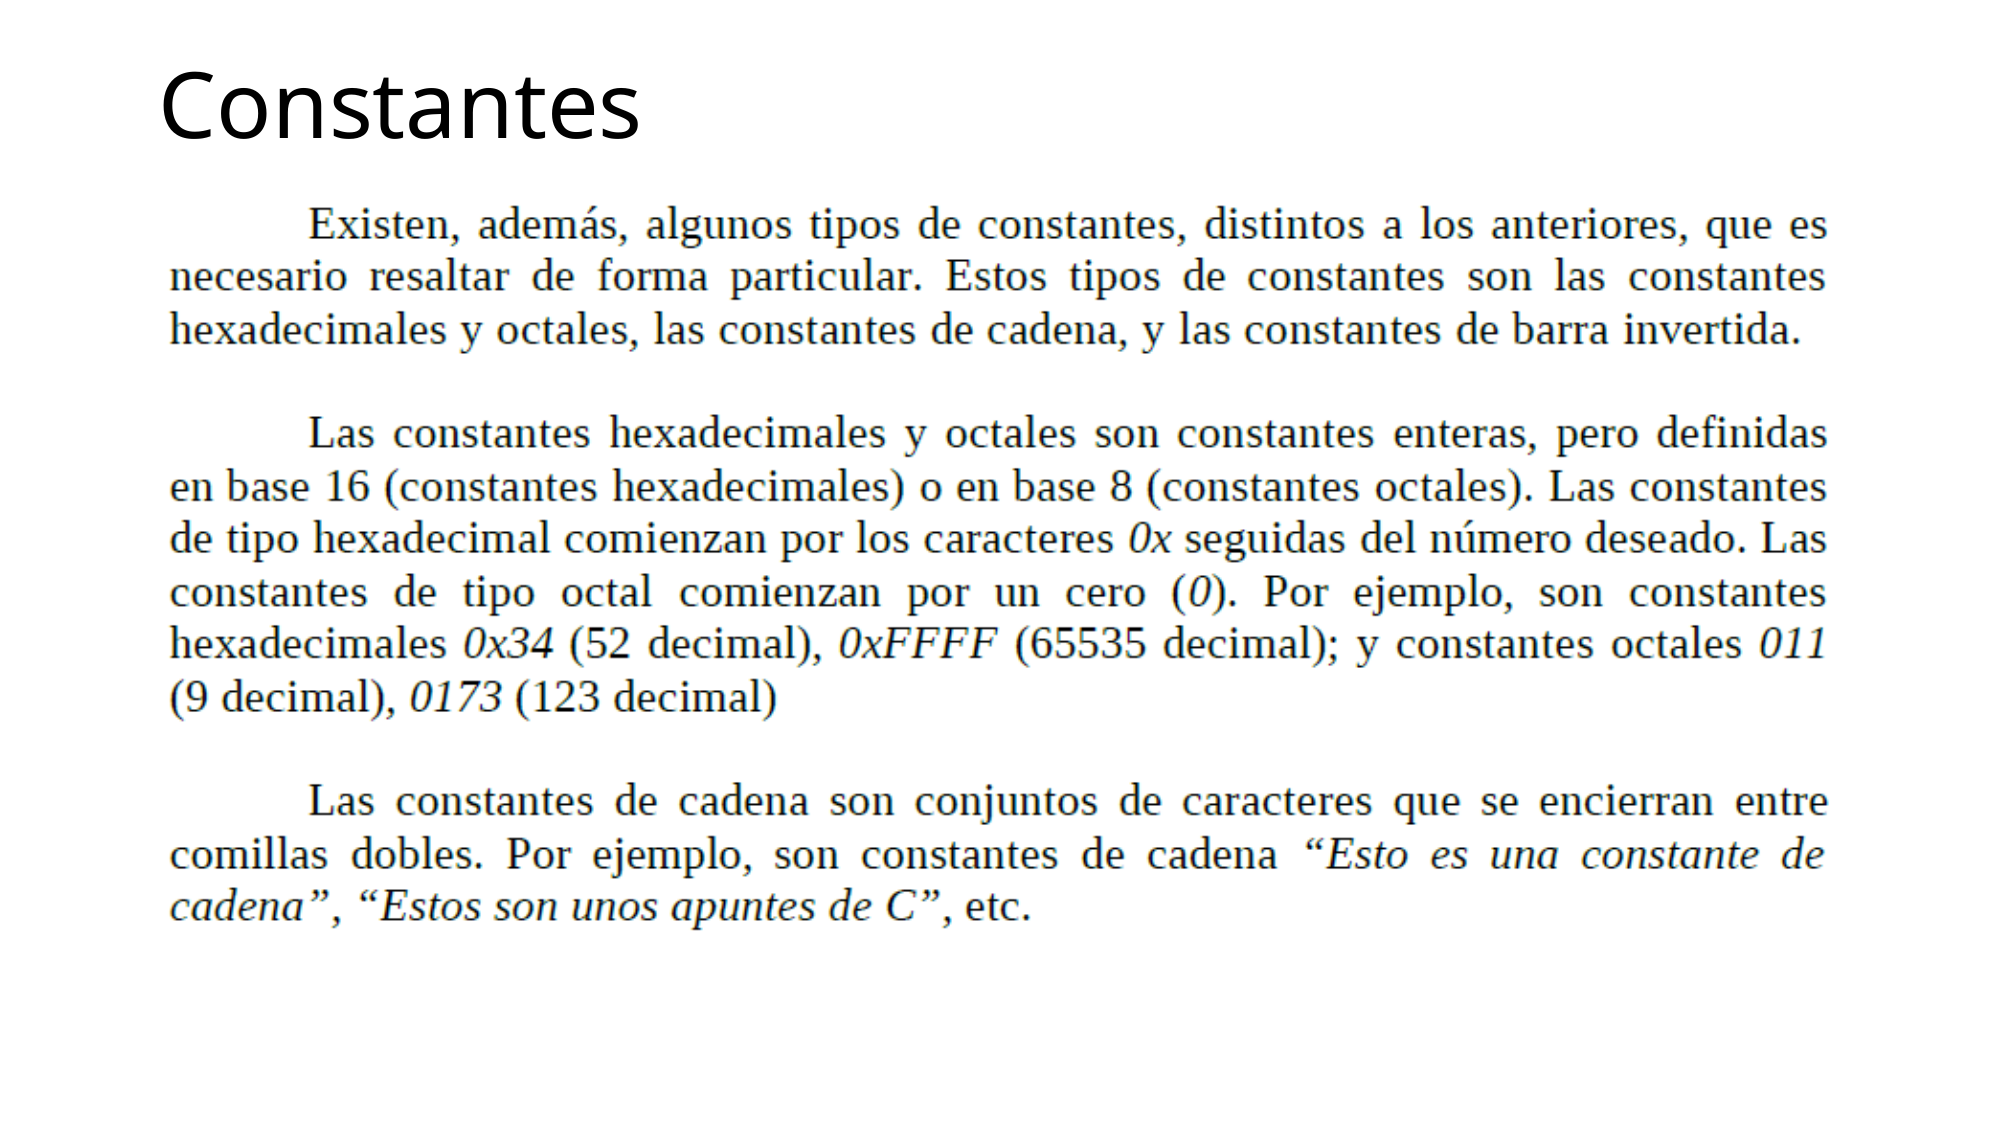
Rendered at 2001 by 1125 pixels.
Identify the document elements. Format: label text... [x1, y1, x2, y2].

picture [161, 193, 1852, 938]
title Constantes [144, 0, 1869, 218]
